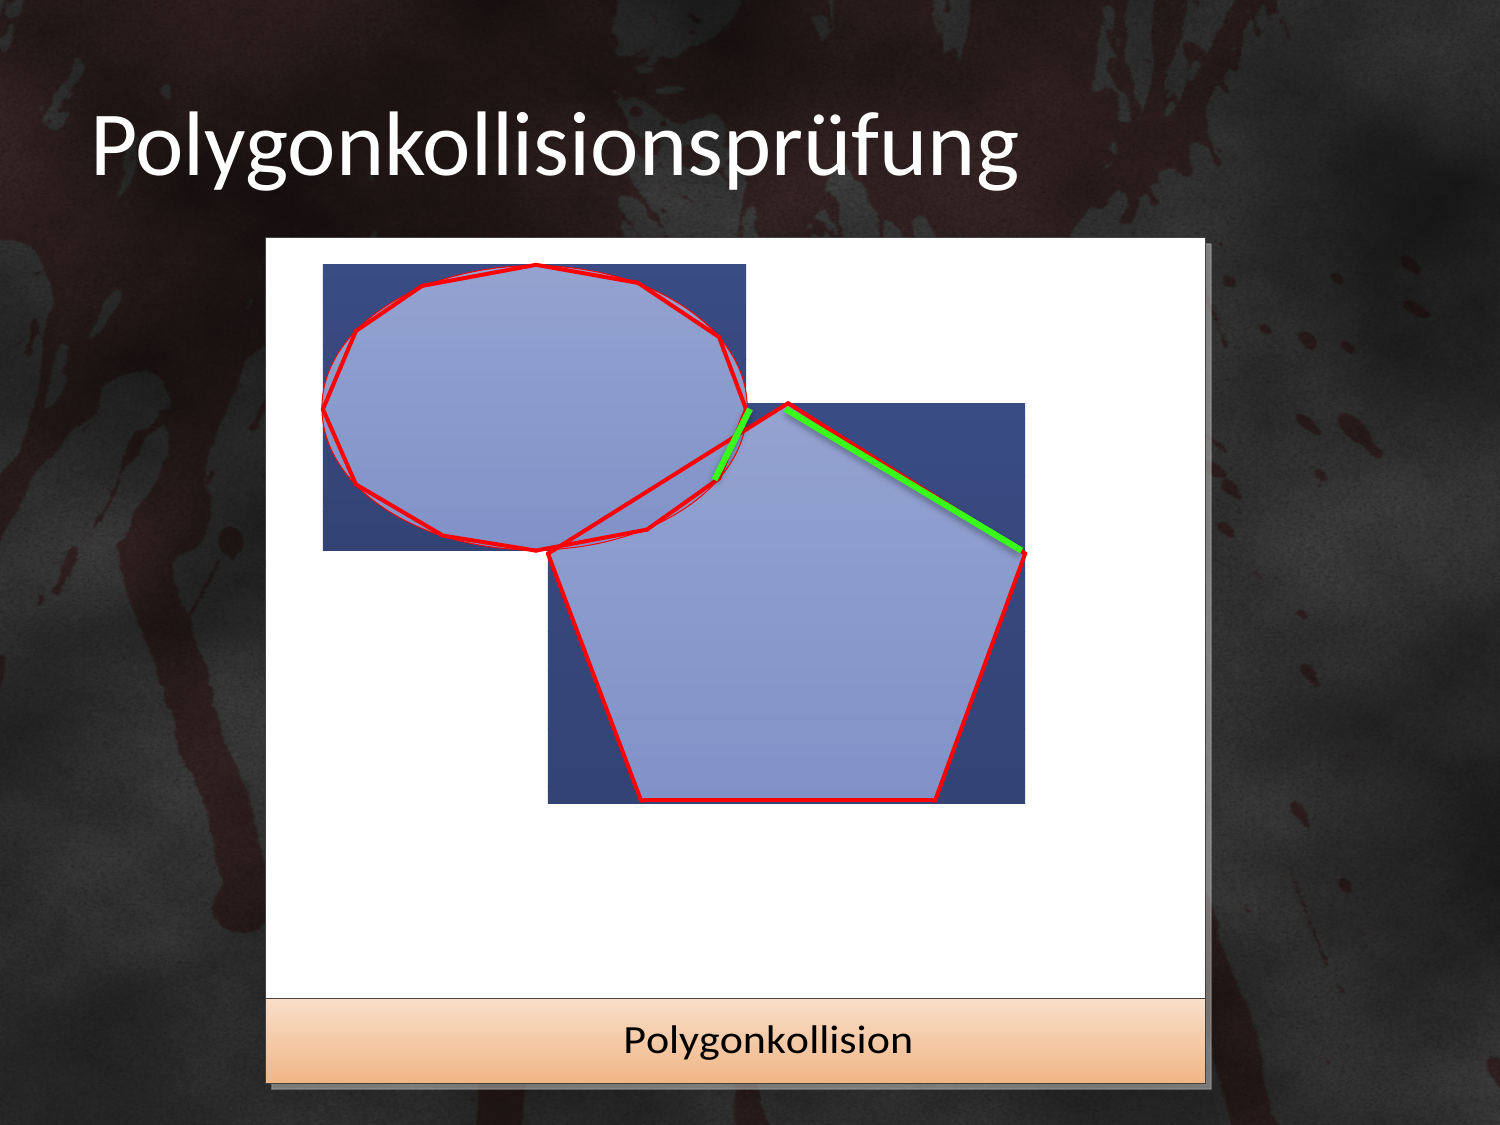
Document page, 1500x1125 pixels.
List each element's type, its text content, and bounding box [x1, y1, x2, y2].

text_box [785, 408, 1022, 551]
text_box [714, 408, 751, 480]
title Polygonkollisionsprüfung [75, 45, 1425, 233]
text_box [253, 231, 1223, 1101]
picture [0, 0, 1500, 1125]
